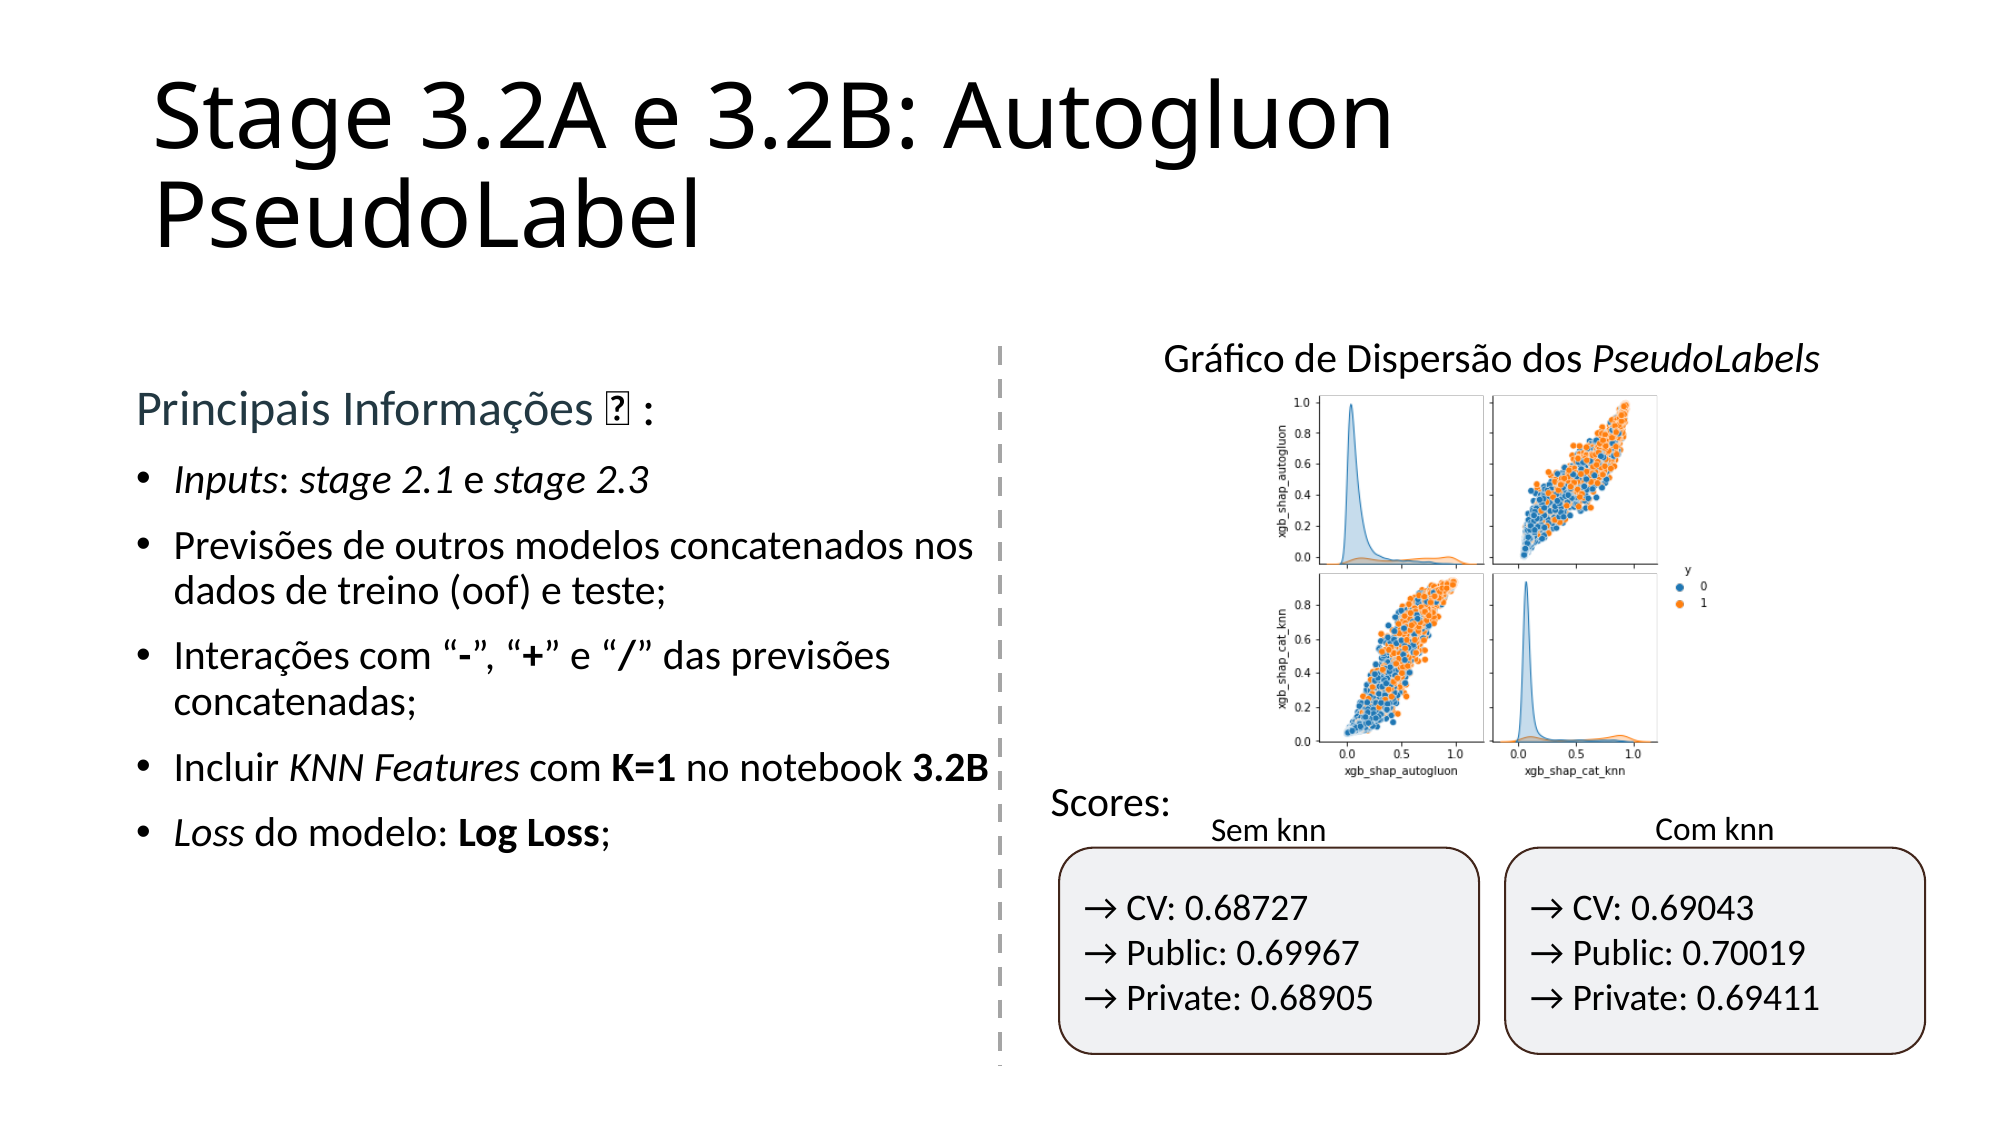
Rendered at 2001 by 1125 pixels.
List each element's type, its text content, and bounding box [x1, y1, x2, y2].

text_box Sem knn [1196, 801, 1342, 856]
title Stage 3.2A e 3.2B: Autogluon PseudoLabel [137, 59, 1863, 278]
text_box Com knn [1640, 799, 1790, 854]
text_box → CV: 0.68727 → Public: 0.69967 → Private: 0.68905 [1058, 846, 1481, 1055]
picture [1269, 388, 1716, 785]
text_box Gráfico de Dispersão dos PseudoLabels [1148, 323, 1836, 388]
picture [0, 532, 421, 593]
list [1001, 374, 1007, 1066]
text_box → CV: 0.69043 → Public: 0.70019 → Private: 0.69411 [1504, 846, 1927, 1055]
text_box Scores: [1035, 767, 1187, 832]
list Principais Informações 📌 : Inputs: stage 2.1 e stage 2.3 Previsões de outros modelos concatenados nos dados de treino (oof) e teste; Interações com “-”, “+” e “/” das previsões concatenadas; Incluir KNN Features com K=1 no notebook 3.2B Loss do modelo: Log Loss; [121, 374, 999, 1066]
